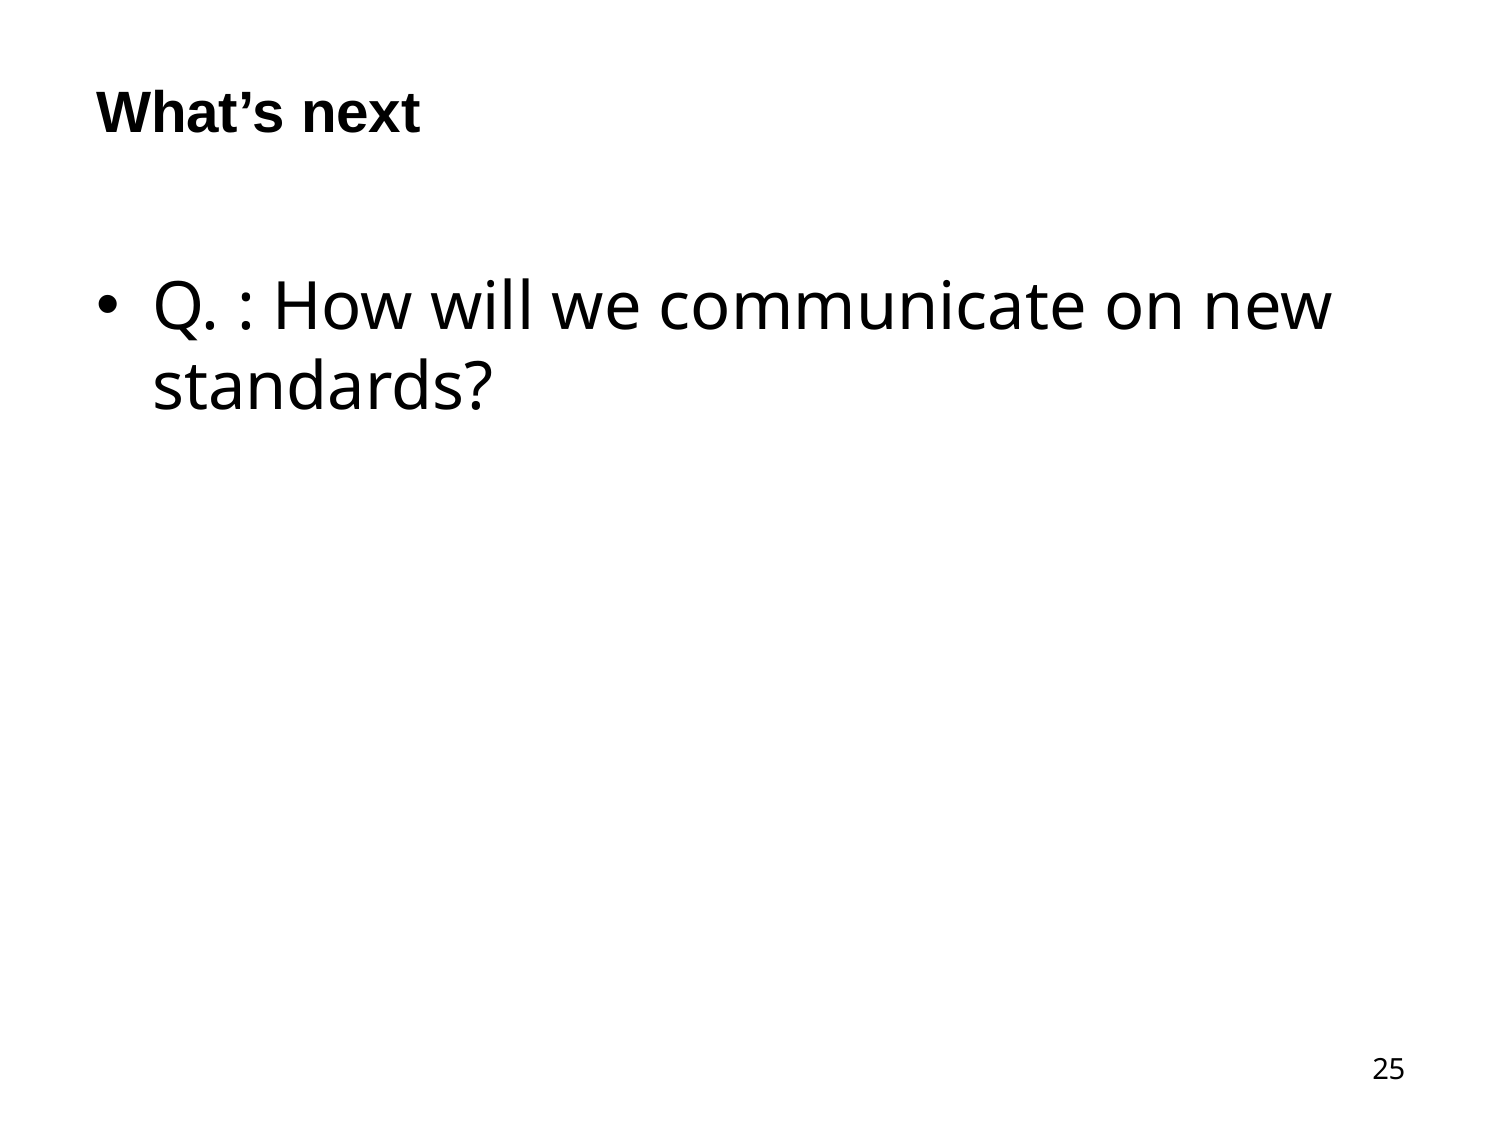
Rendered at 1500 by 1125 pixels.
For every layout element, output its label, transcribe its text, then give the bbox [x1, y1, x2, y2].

list Q. : How will we communicate on new standards? [87, 254, 1483, 836]
slide_number 25 [1351, 1042, 1426, 1105]
list What’s next [87, 65, 1299, 197]
